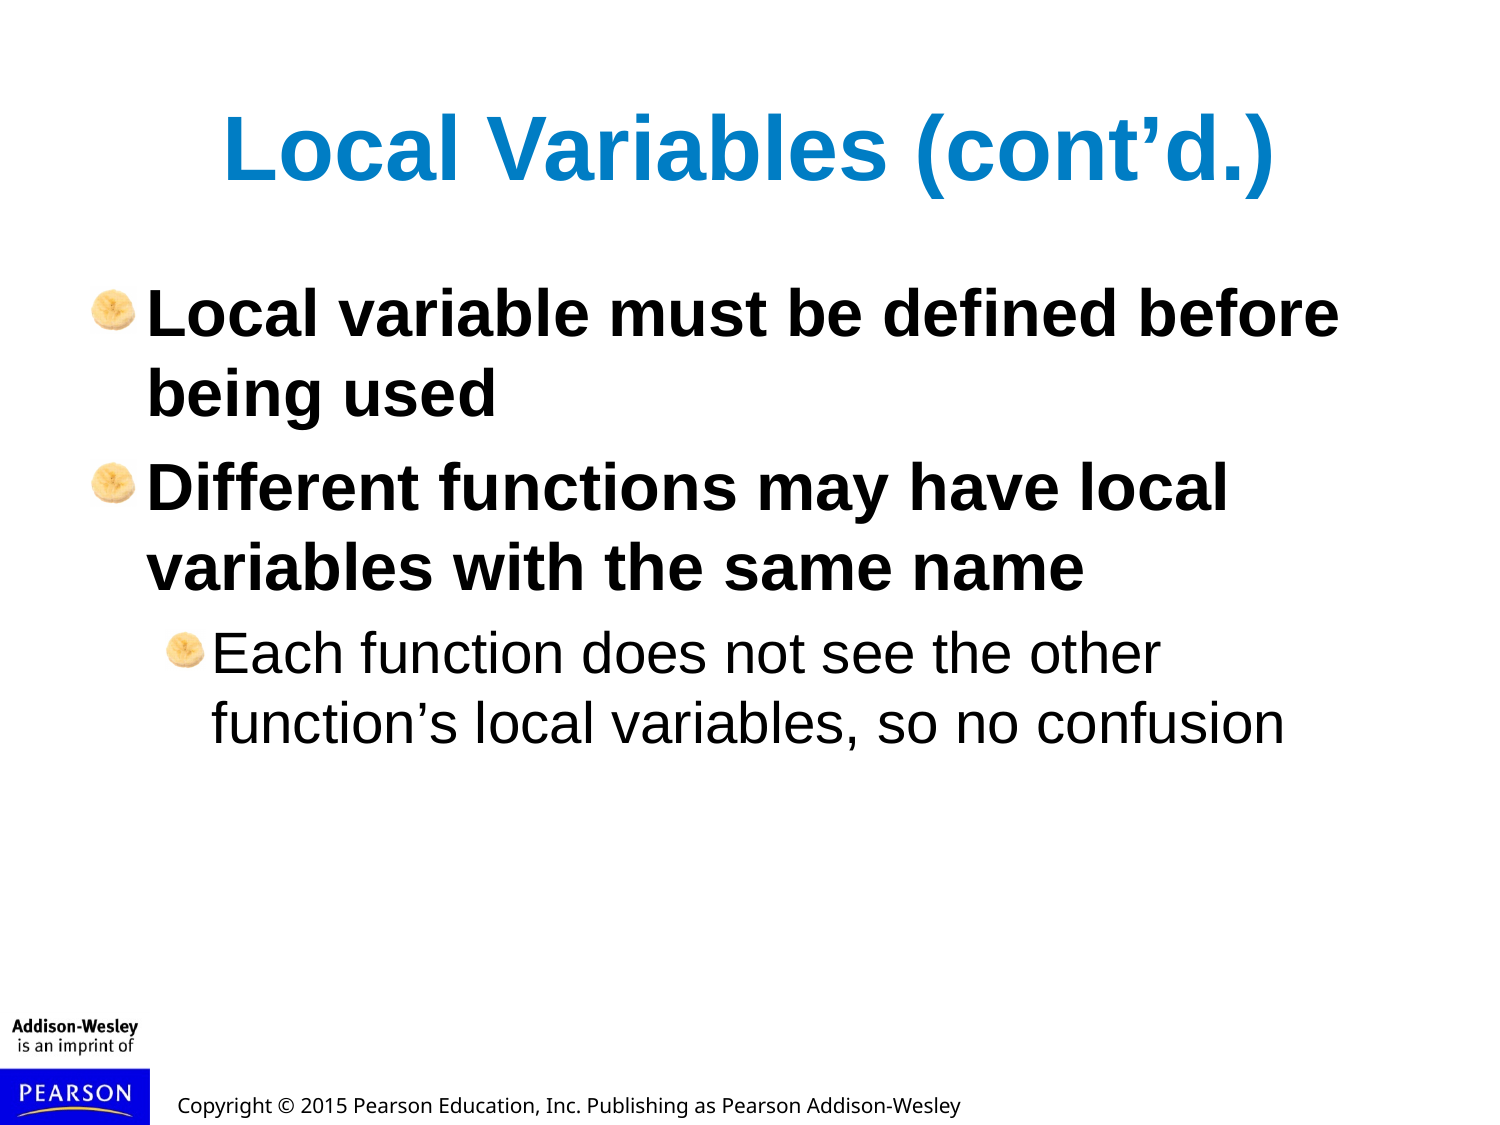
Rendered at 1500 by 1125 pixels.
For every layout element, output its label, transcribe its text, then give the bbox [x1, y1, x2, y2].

picture [90, 286, 137, 334]
picture [90, 459, 137, 507]
list Local variable must be defined before being used Different functions may have local variables with the same name Each function does not see the other function’s local variables, so no confusion [75, 262, 1425, 1005]
picture [0, 1012, 150, 1125]
title Local Variables (cont’d.) [75, 50, 1425, 238]
picture [165, 629, 206, 671]
